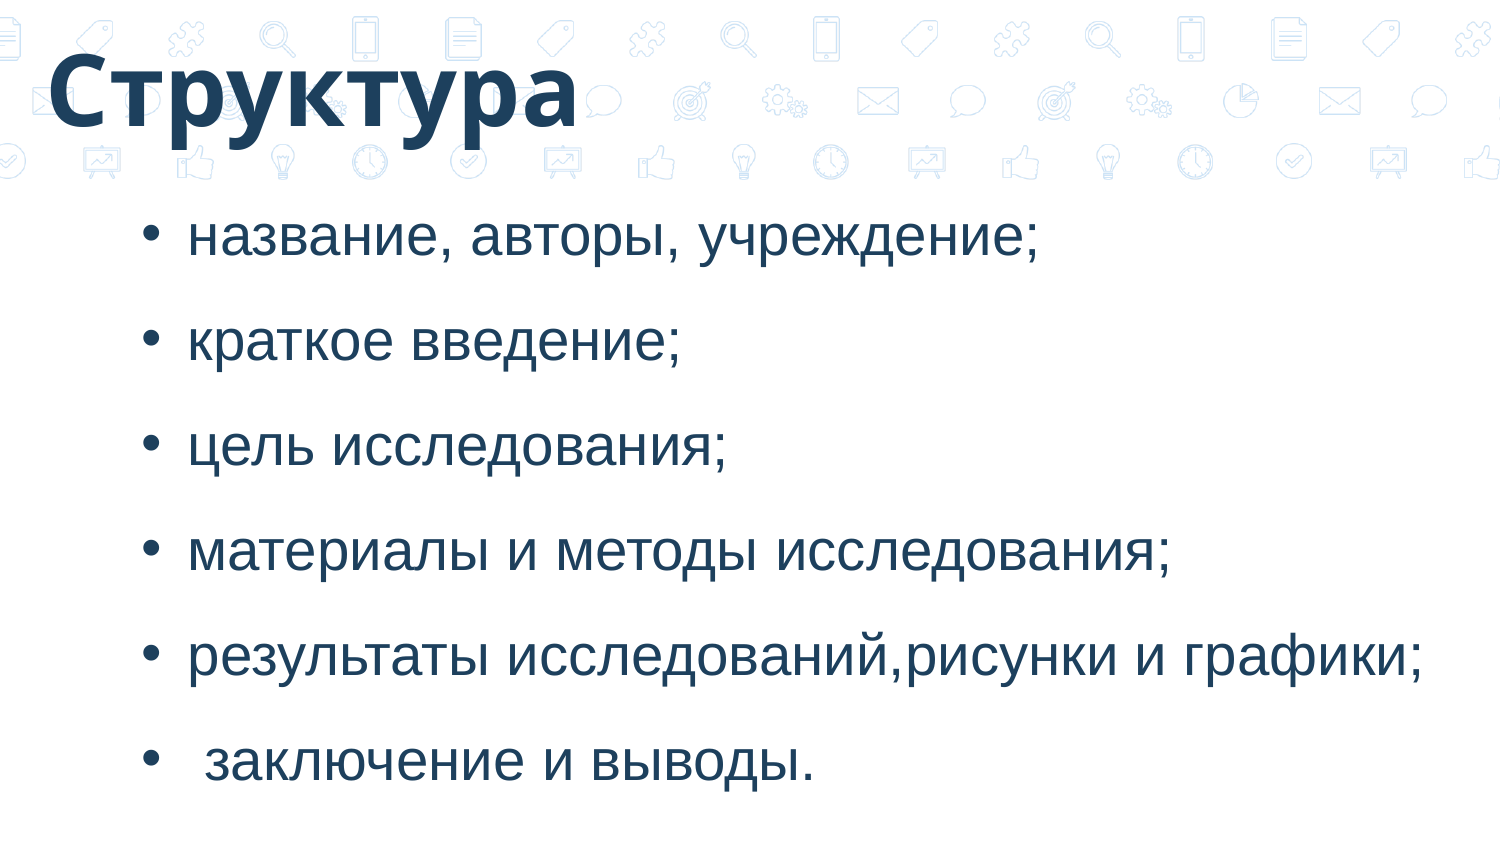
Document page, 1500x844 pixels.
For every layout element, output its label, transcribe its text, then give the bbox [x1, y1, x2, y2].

text_box название, авторы, учреждение; краткое введение; цель исследования; материалы и методы исследования; результаты исследований,рисунки и графики; заключение и выводы. [126, 155, 1500, 800]
text_box Структура [31, 18, 1105, 154]
